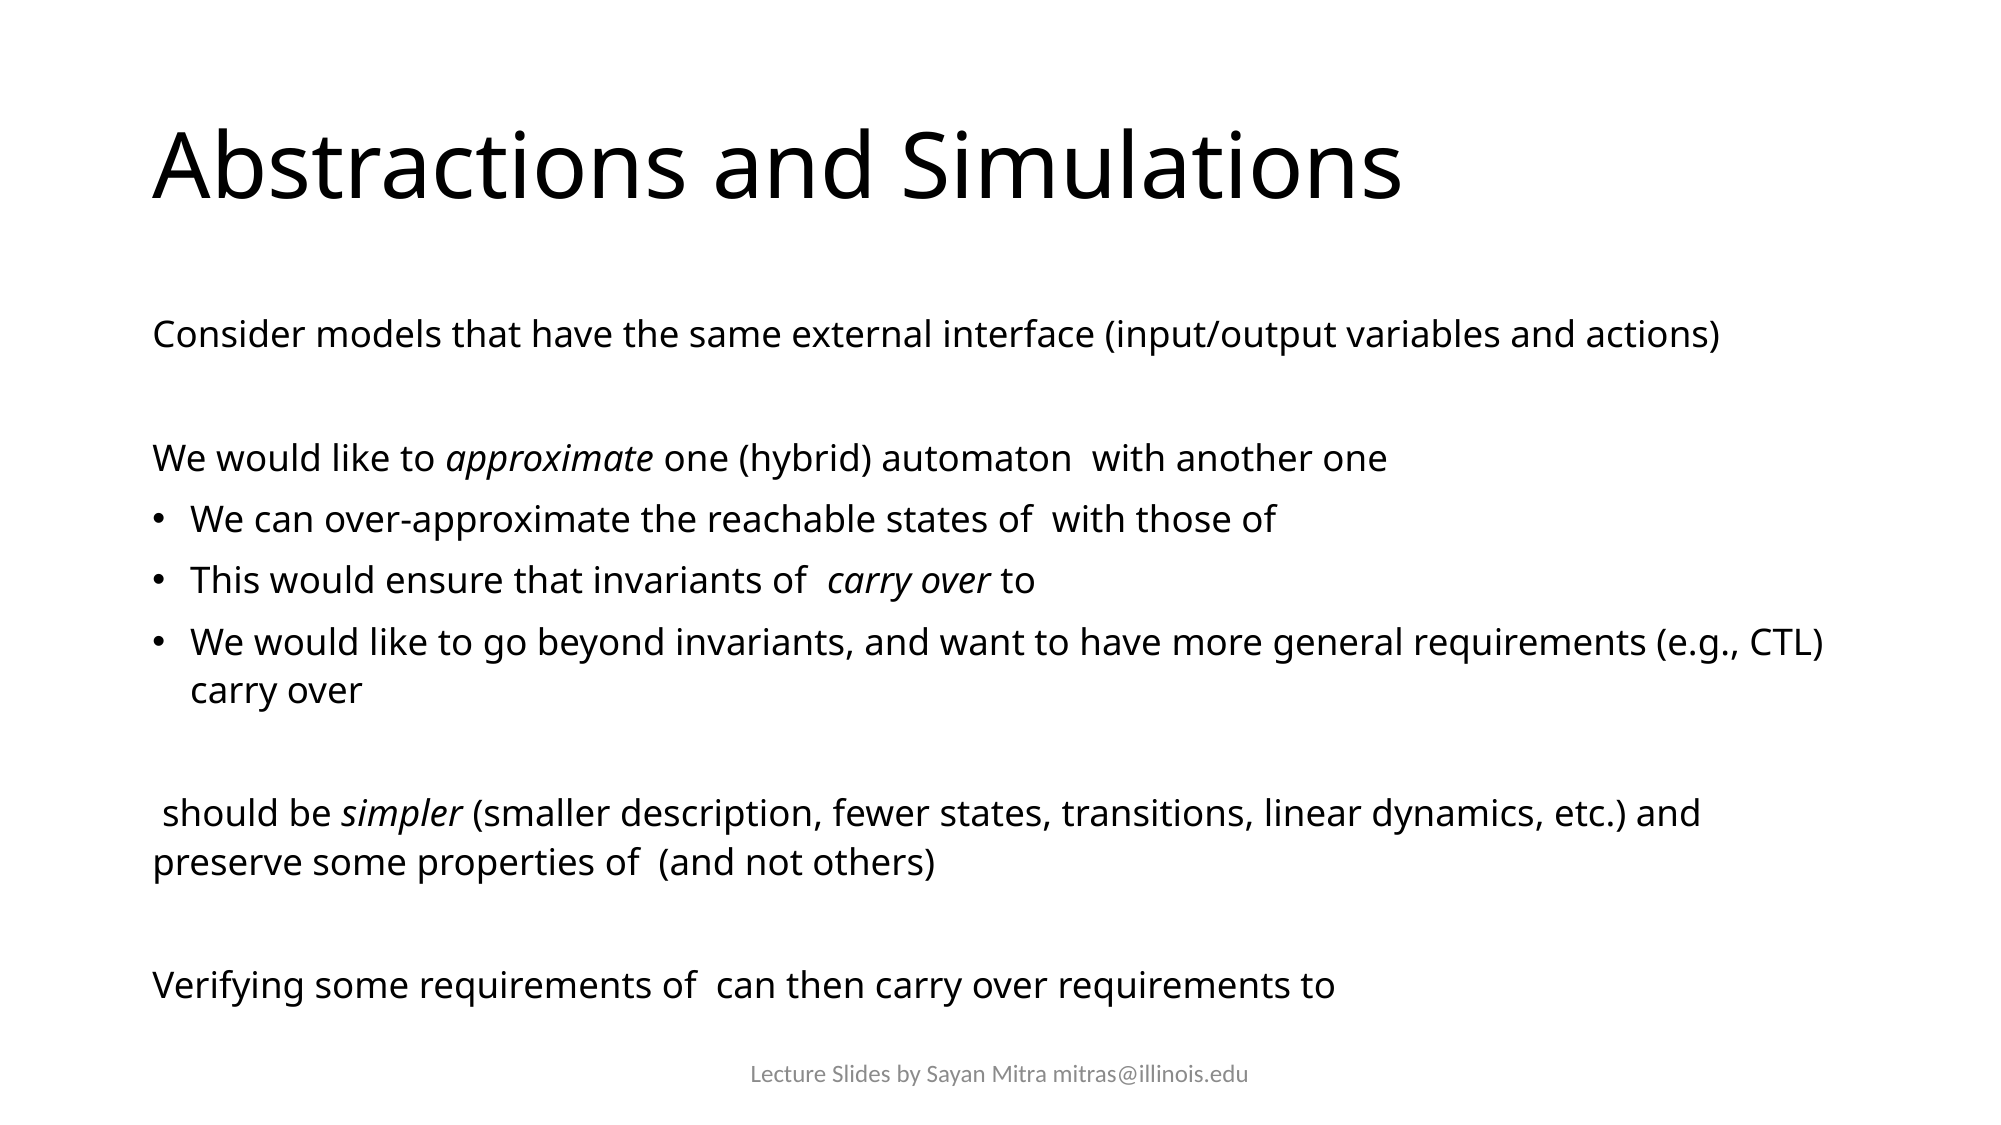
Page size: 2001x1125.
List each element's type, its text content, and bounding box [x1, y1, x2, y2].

title Abstractions and Simulations [137, 59, 1863, 278]
footer Lecture Slides by Sayan Mitra mitras@illinois.edu [662, 1042, 1338, 1103]
